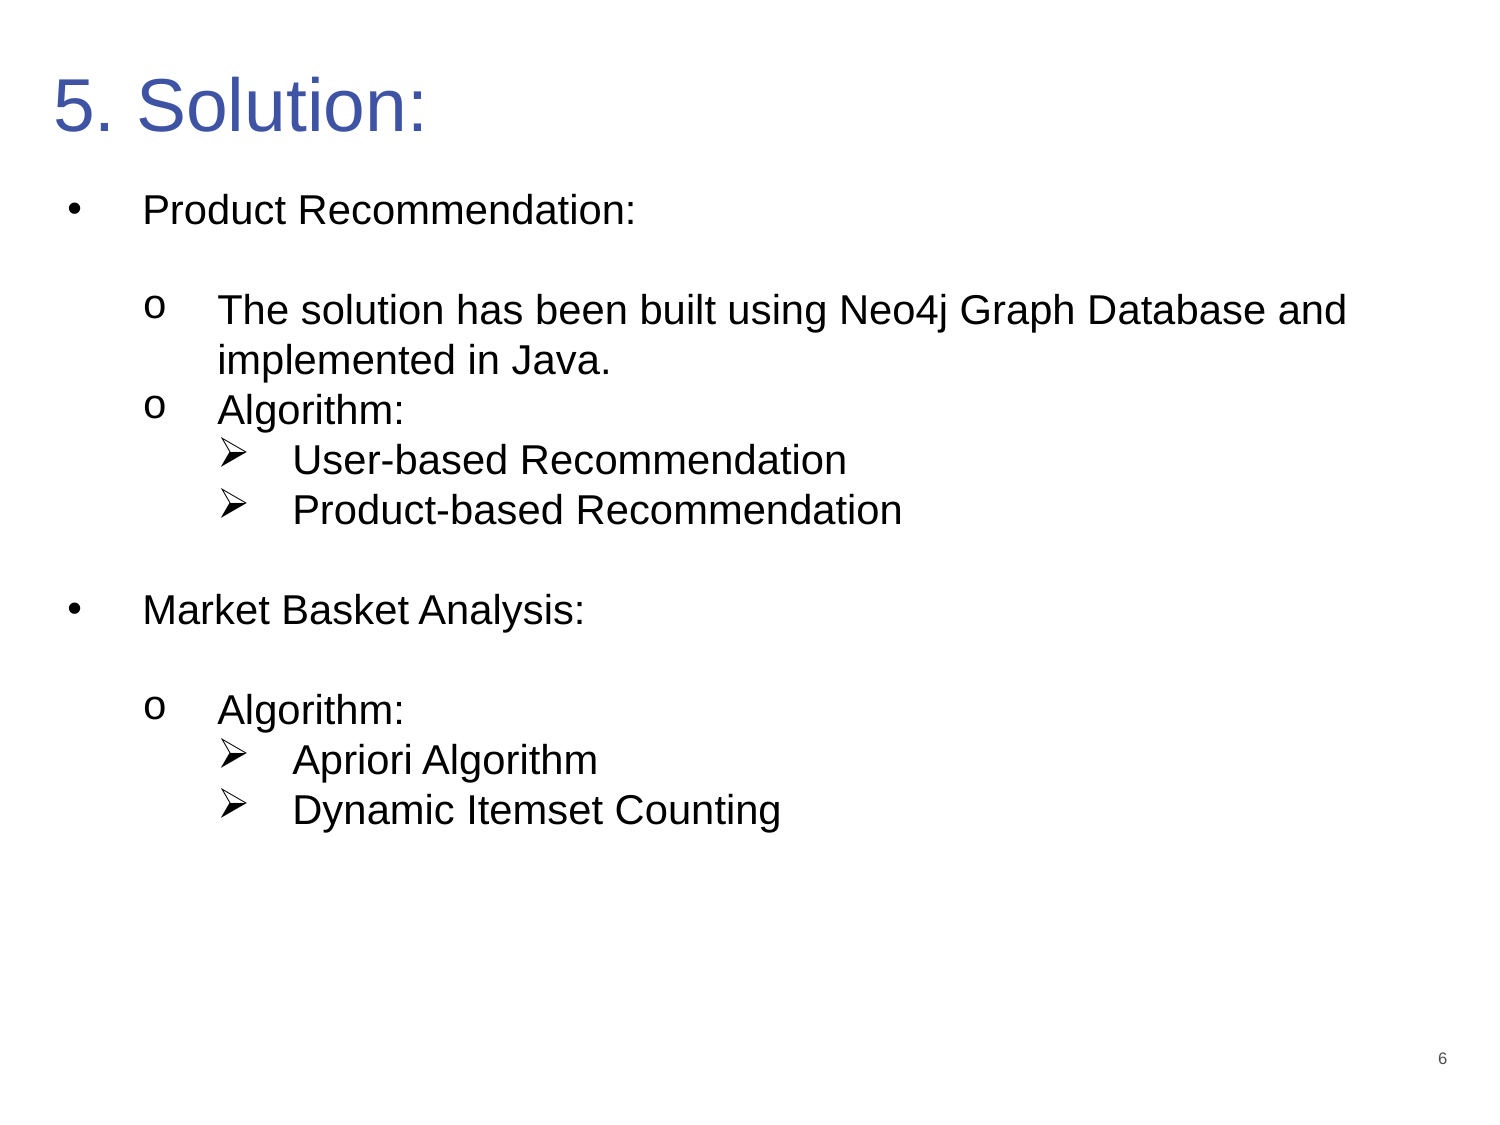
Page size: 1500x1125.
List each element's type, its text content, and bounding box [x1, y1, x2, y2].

slide_number 6 [1291, 1045, 1448, 1068]
title 5. Solution: [53, 66, 1096, 175]
text_box Product Recommendation: The solution has been built using Neo4j Graph Database and implemented in Java. Algorithm: User-based Recommendation Product-based Recommendation Market Basket Analysis: Algorithm: Apriori Algorithm Dynamic Itemset Counting [52, 175, 1412, 891]
